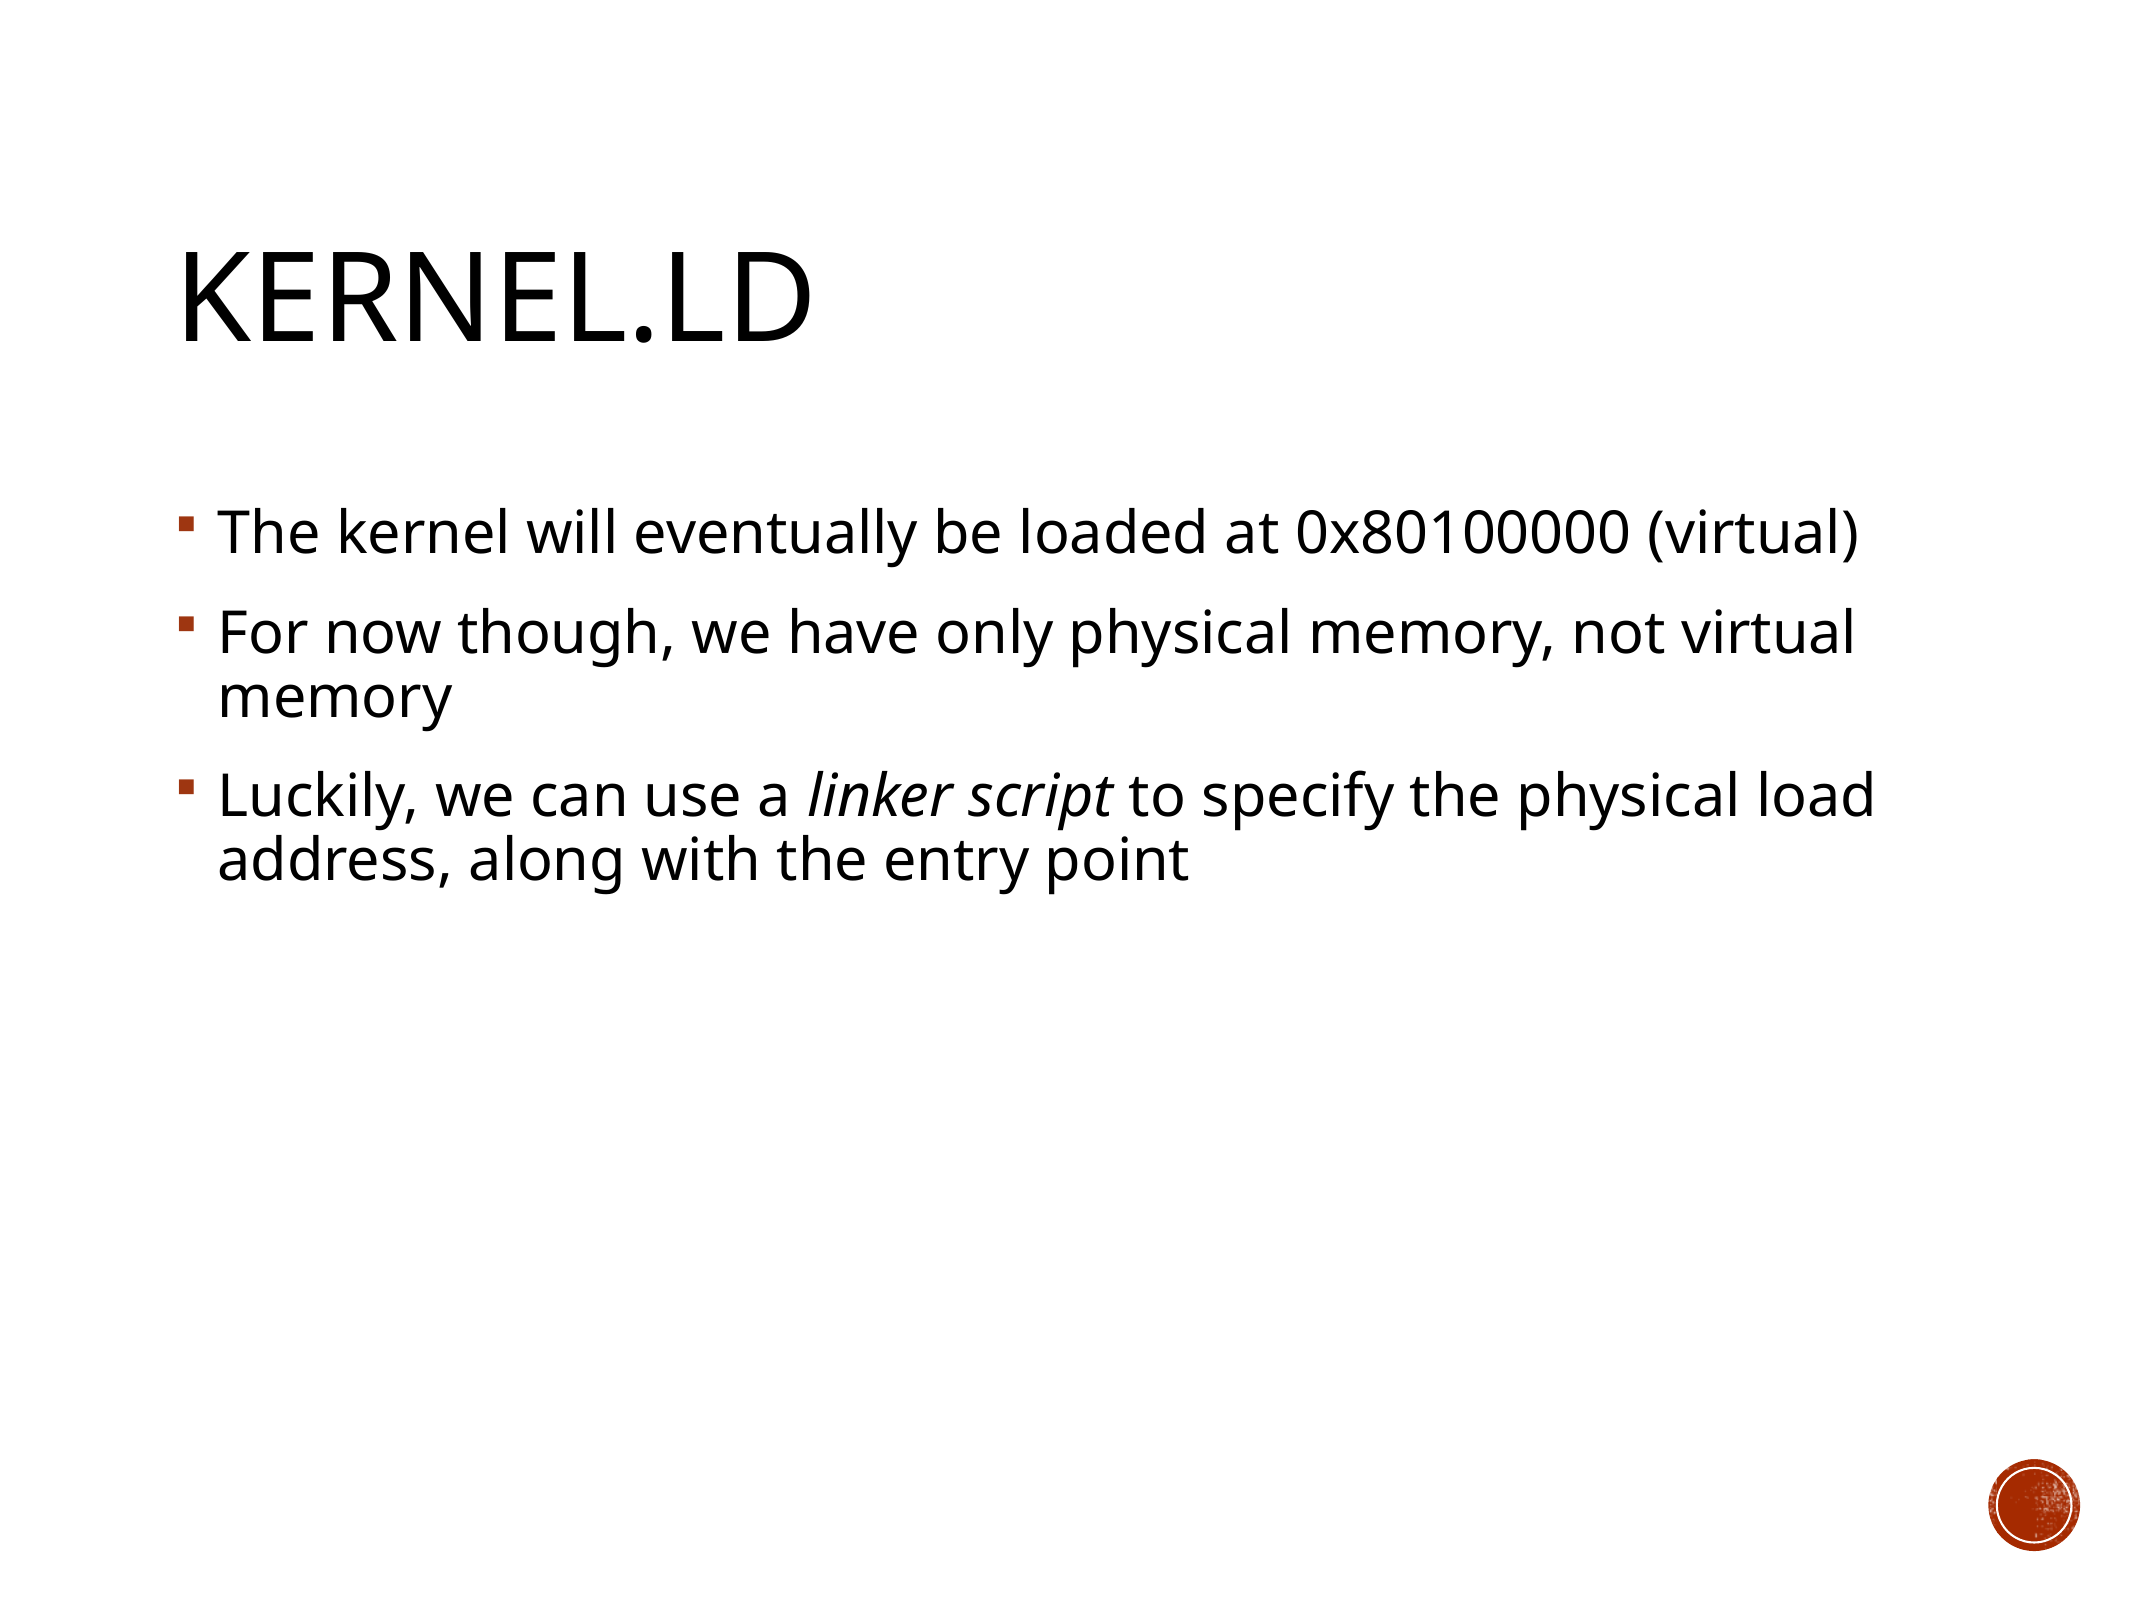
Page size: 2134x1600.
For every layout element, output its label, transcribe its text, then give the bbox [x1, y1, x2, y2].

title kernel.ld [159, 113, 1974, 489]
list The kernel will eventually be loaded at 0x80100000 (virtual) For now though, we have only physical memory, not virtual memory Luckily, we can use a linker script to specify the physical load address, along with the entry point [159, 494, 1974, 1440]
